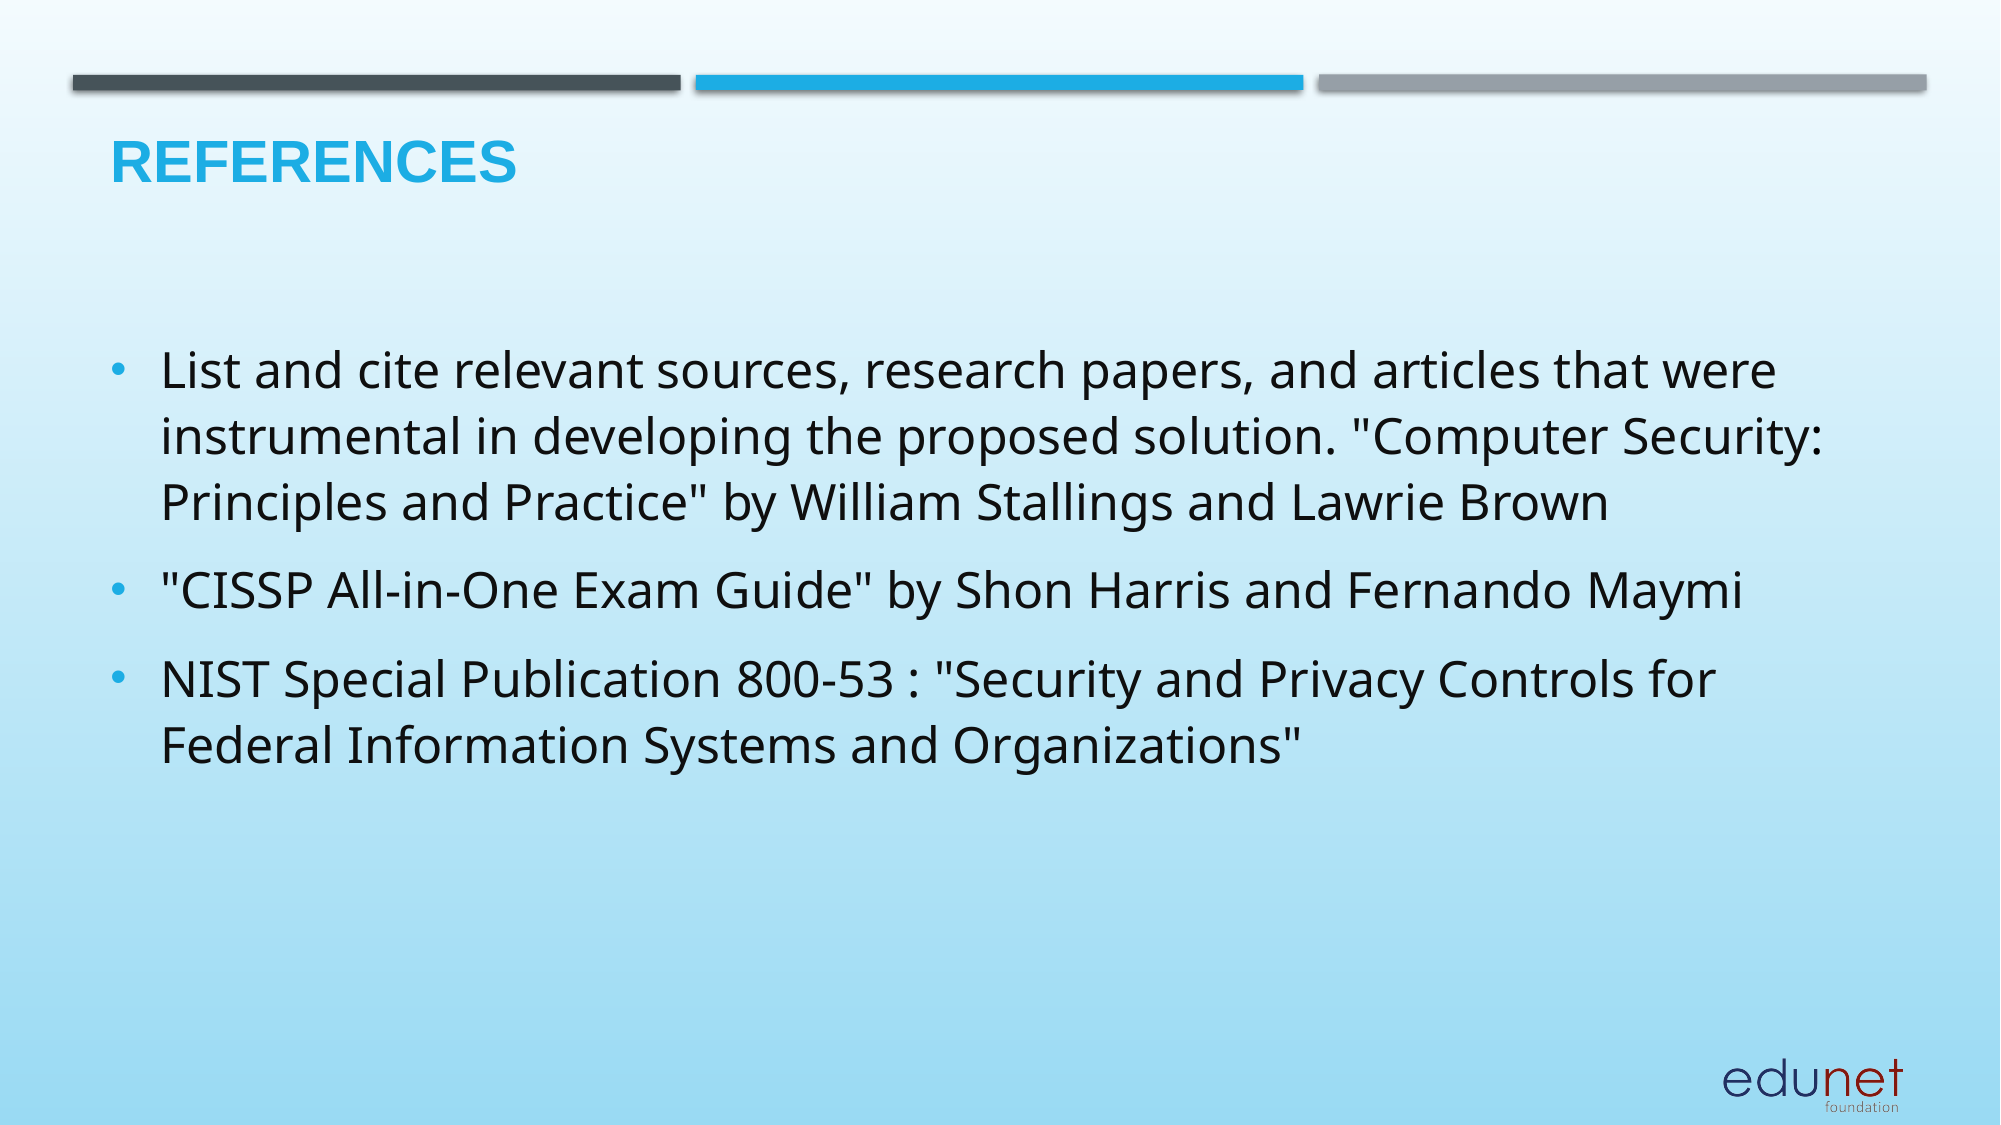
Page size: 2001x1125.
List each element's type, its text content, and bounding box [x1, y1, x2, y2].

title References [95, 115, 1905, 203]
picture [1719, 1056, 1905, 1116]
list List and cite relevant sources, research papers, and articles that were instrumental in developing the proposed solution. "Computer Security: Principles and Practice" by William Stallings and Lawrie Brown "CISSP All-in-One Exam Guide" by Shon Harris and Fernando Maymi NIST Special Publication 800-53 : "Security and Privacy Controls for Federal Information Systems and Organizations" [95, 213, 1905, 981]
